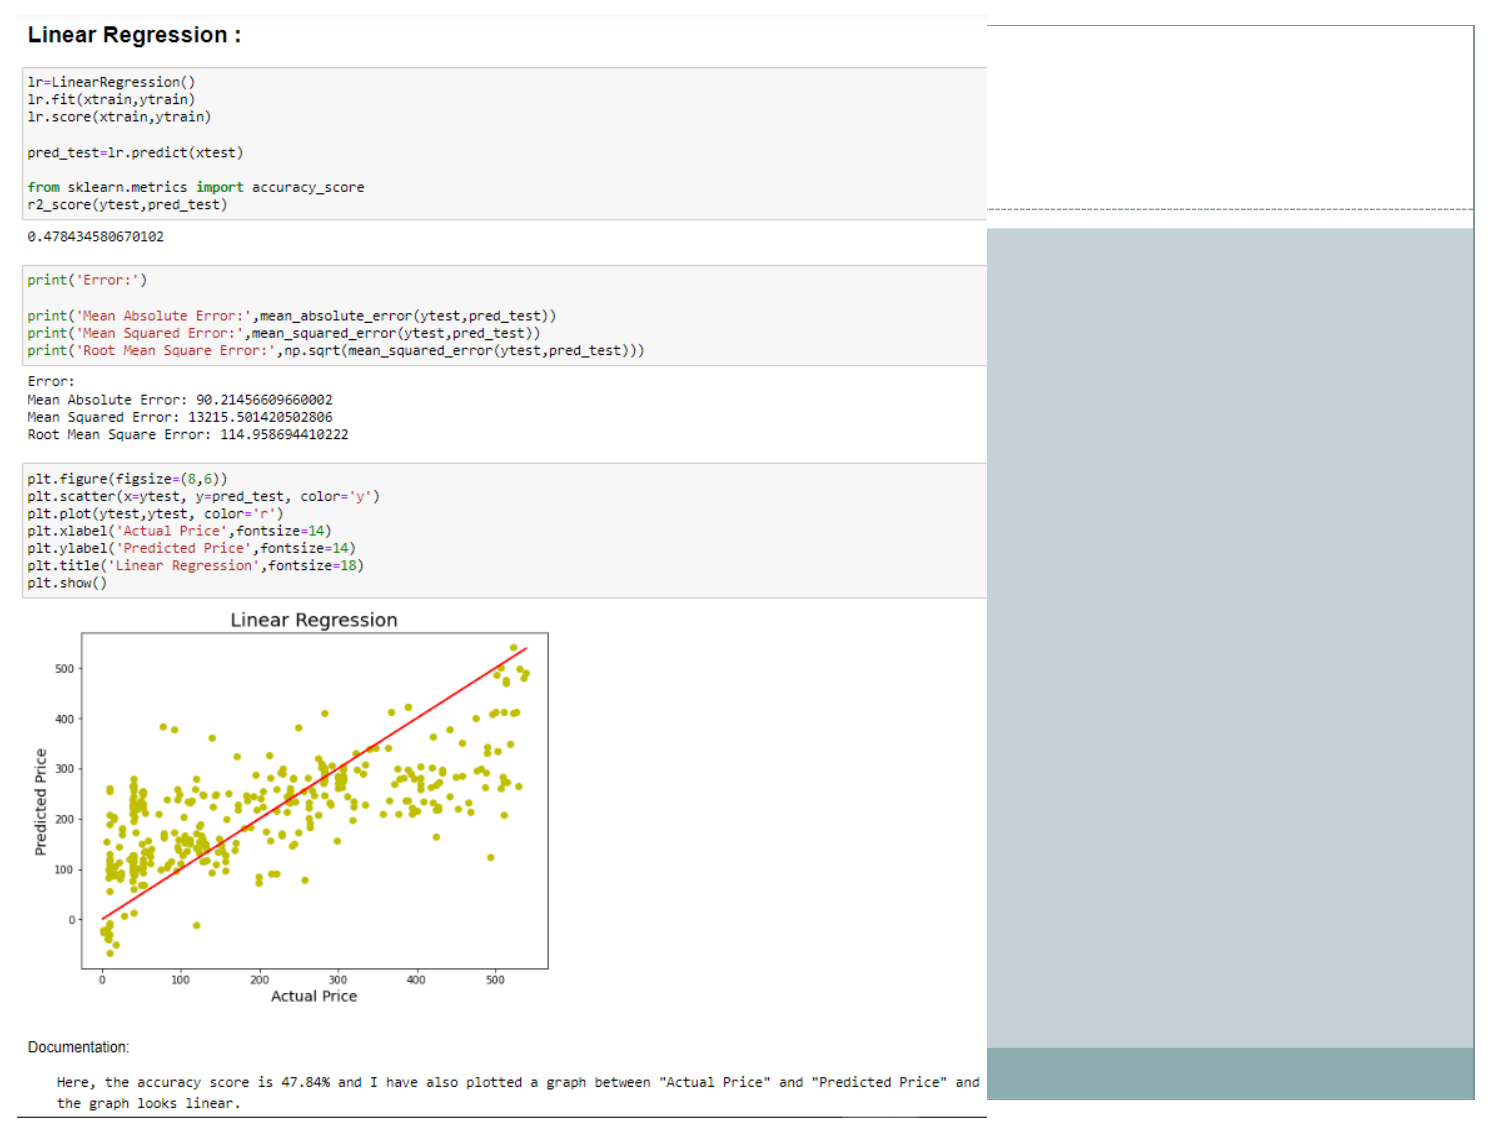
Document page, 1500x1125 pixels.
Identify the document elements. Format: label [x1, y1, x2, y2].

picture [17, 14, 987, 1118]
